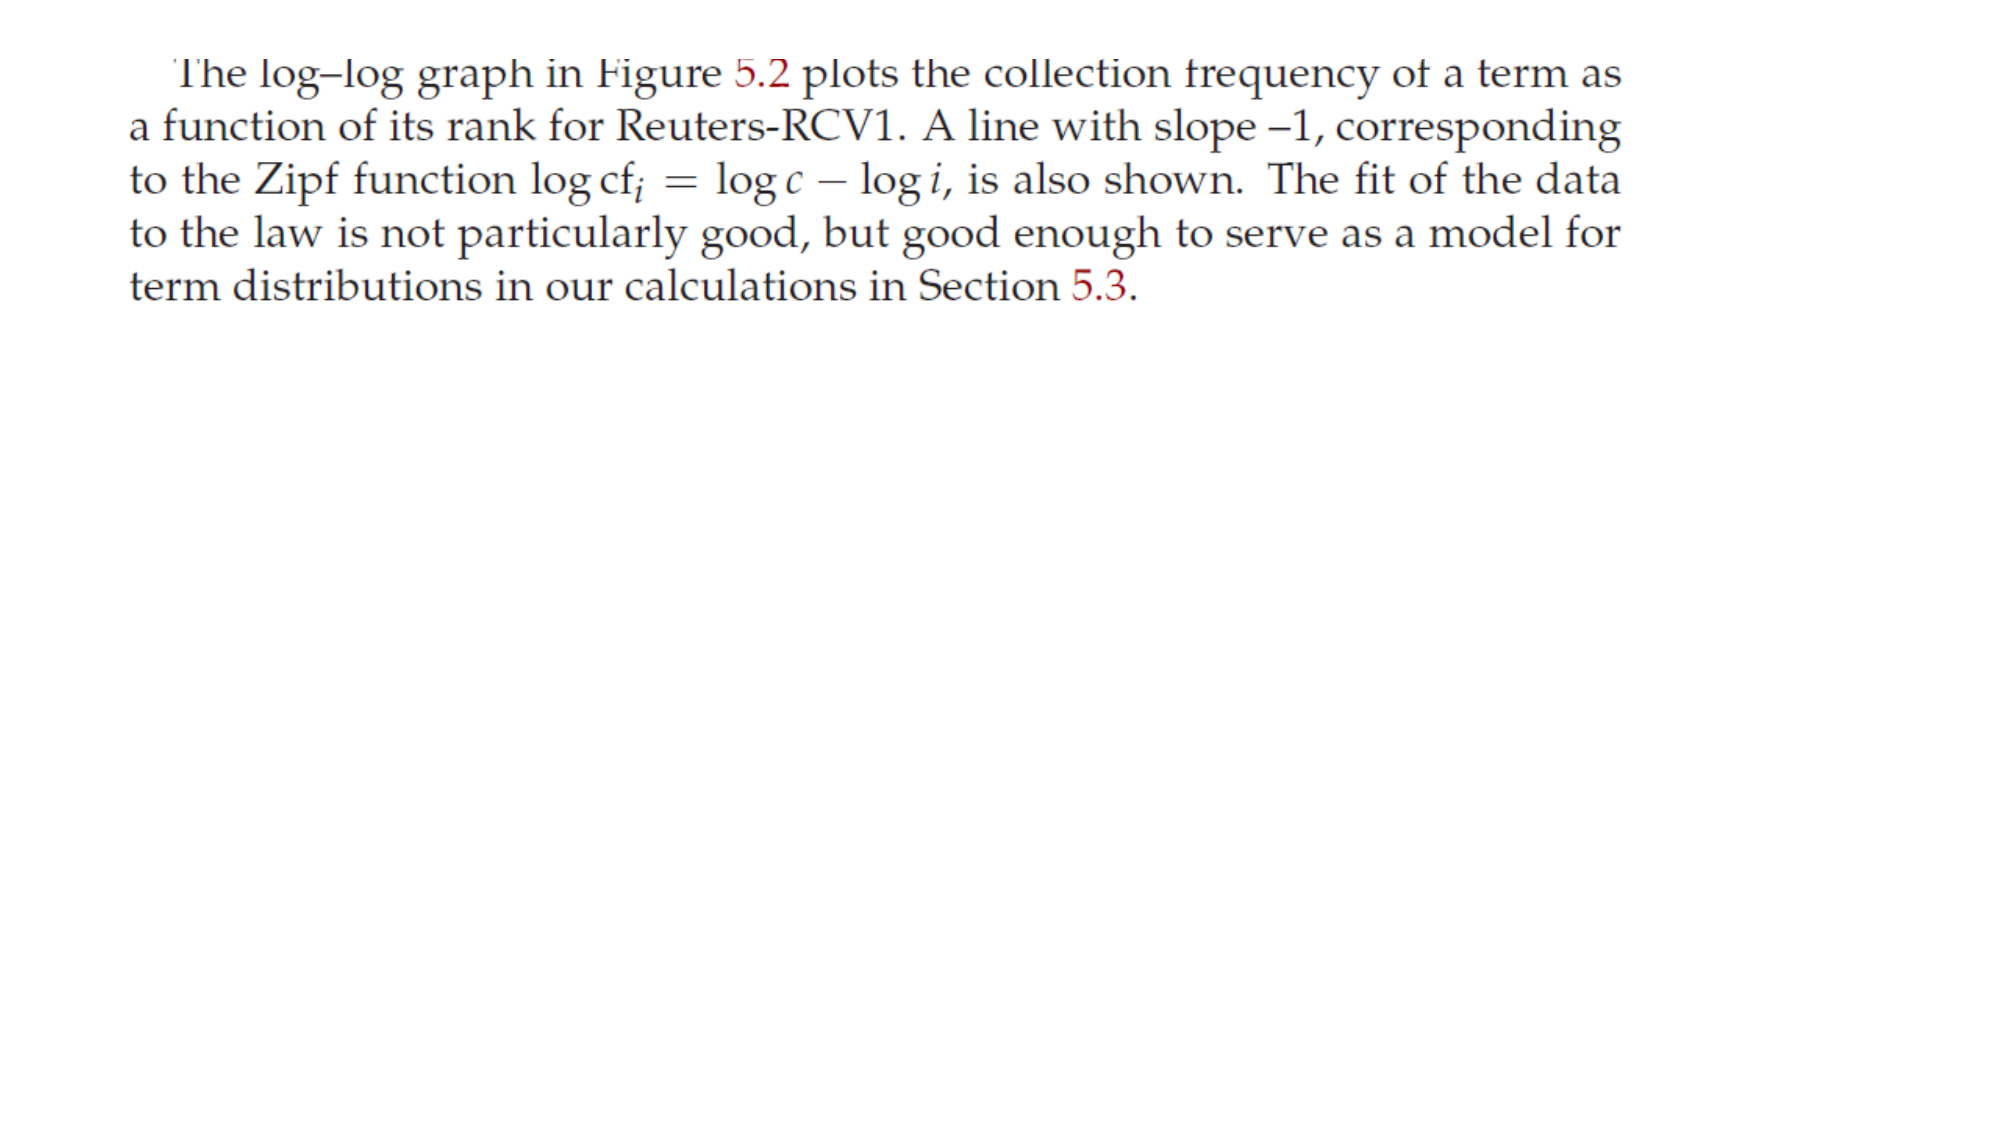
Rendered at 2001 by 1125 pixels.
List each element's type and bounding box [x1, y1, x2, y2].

list [105, 59, 1636, 310]
